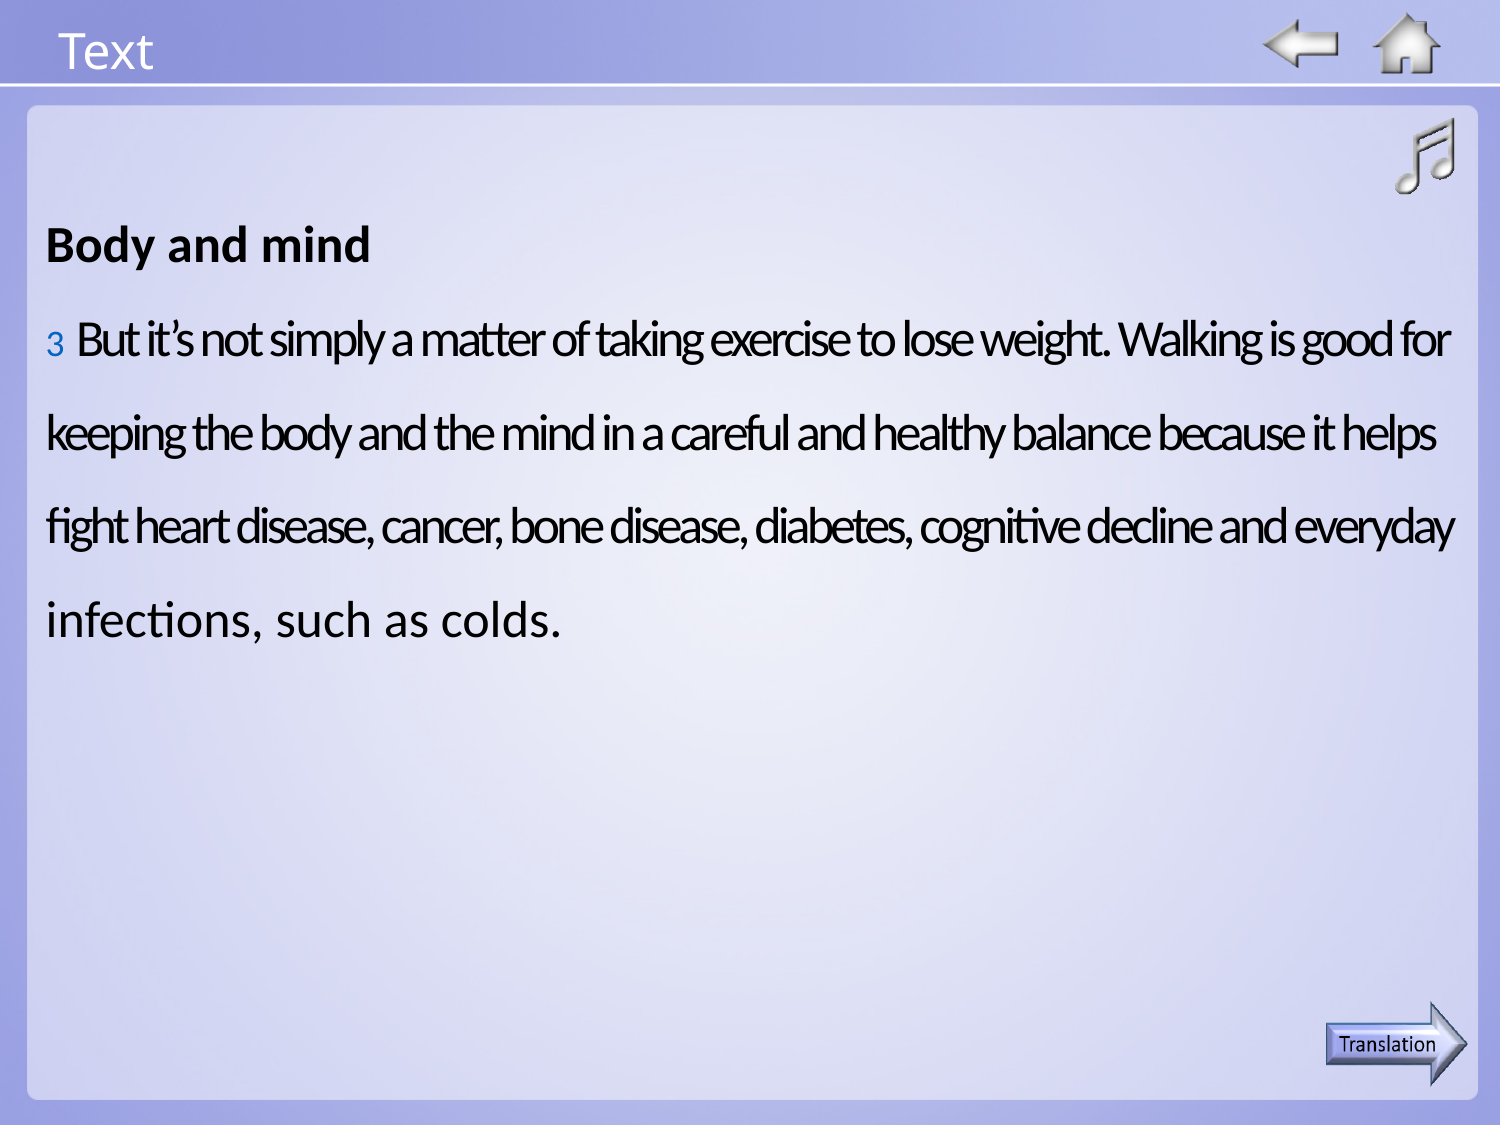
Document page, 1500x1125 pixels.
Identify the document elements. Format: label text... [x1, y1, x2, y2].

picture [0, 0, 1500, 1125]
text_box Text [43, 11, 170, 87]
list Body and mind 3 But it’s not simply a matter of taking exercise to lose weight. Walking is good for keeping the body and the mind in a careful and healthy balance because it helps fight heart disease, cancer, bone disease, diabetes, cognitive decline and everyday infections, such as colds. [30, 101, 1474, 1087]
